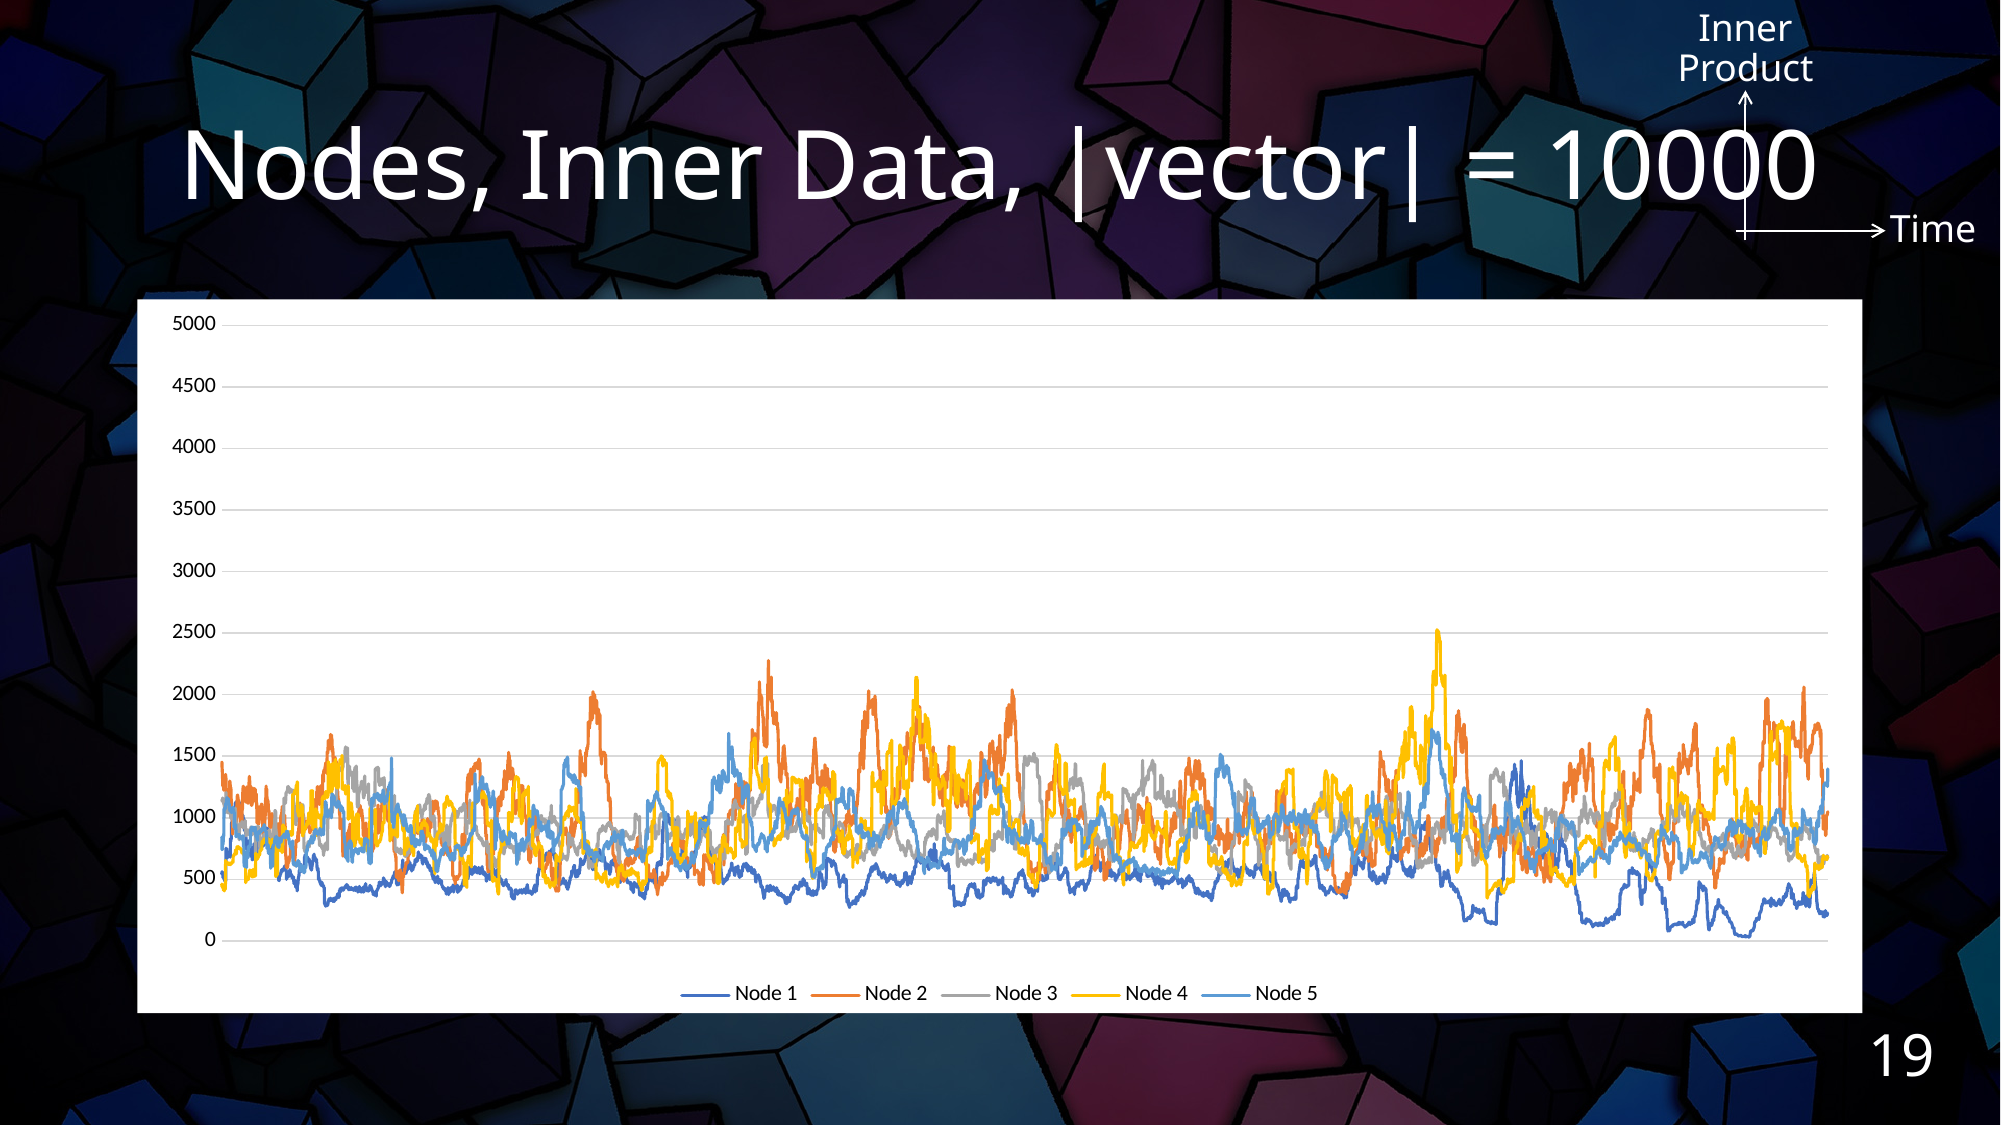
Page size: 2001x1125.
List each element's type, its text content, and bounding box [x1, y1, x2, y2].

title Nodes, Inner Data, |vector| = 10000 [137, 59, 1658, 278]
picture [0, 0, 2001, 1125]
slide_number 19 [1831, 1013, 1950, 1103]
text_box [1658, 1, 2000, 306]
chart [137, 299, 1863, 1014]
